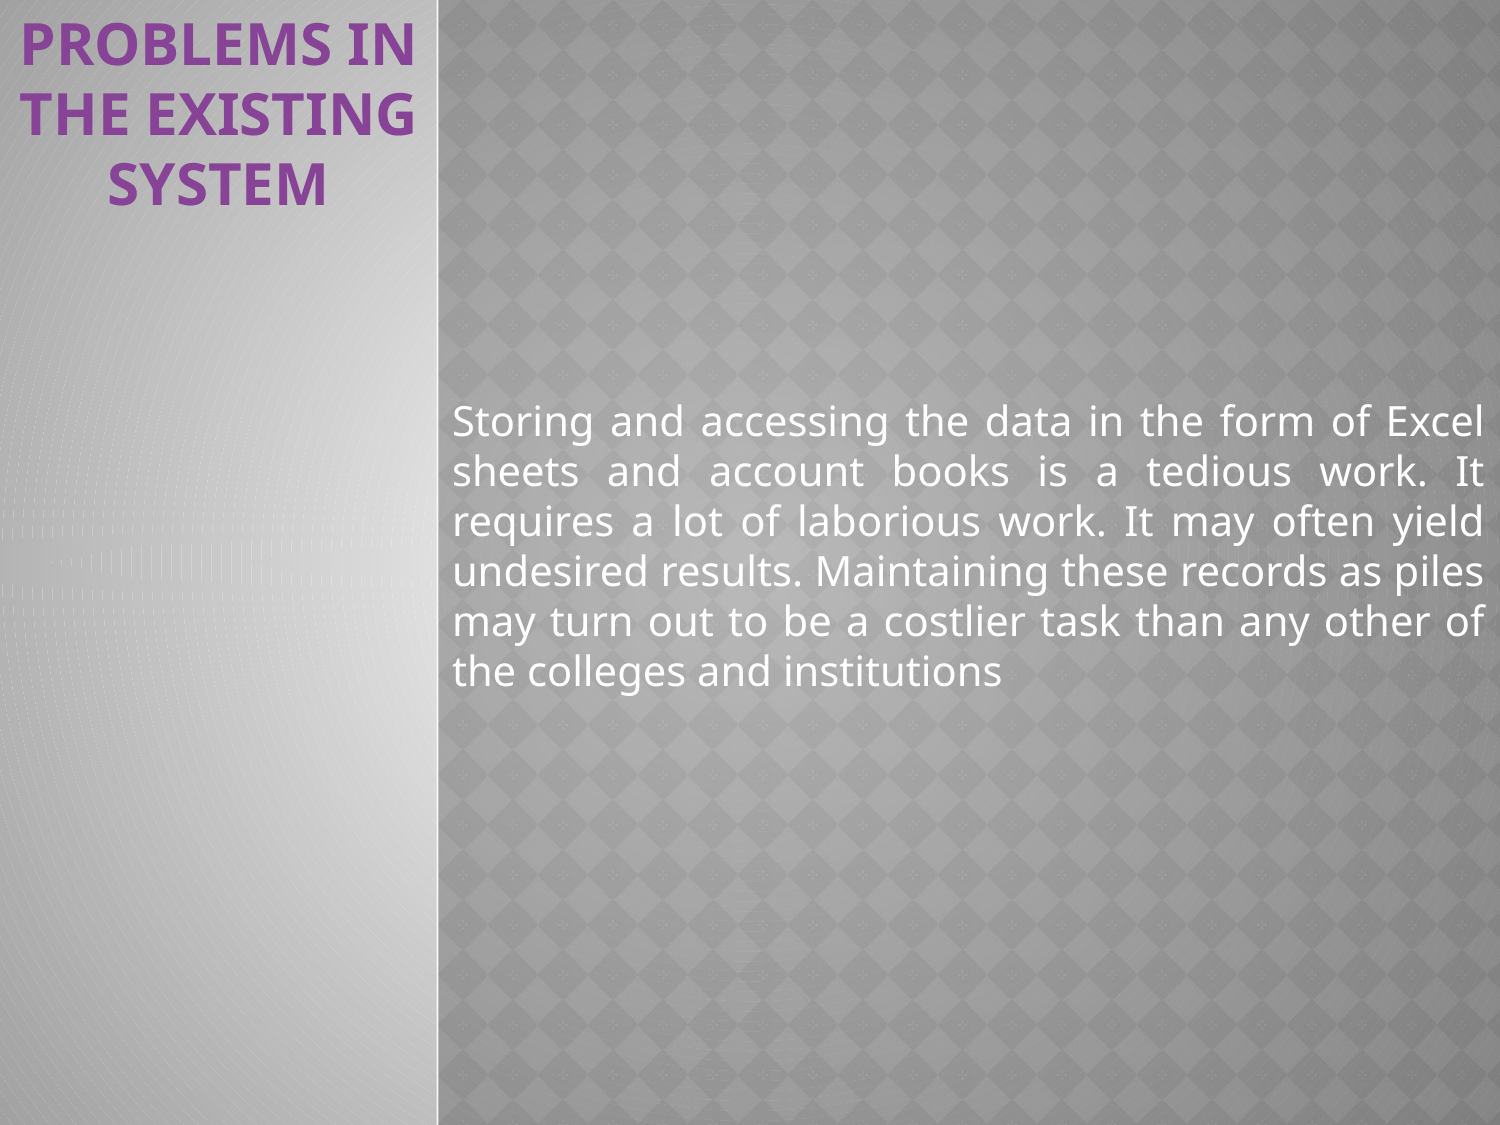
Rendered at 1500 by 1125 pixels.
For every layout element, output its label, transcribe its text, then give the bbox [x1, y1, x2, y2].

text_box Storing and accessing the data in the form of Excel sheets and account books is a tedious work. It requires a lot of laborious work. It may often yield undesired results. Maintaining these records as piles may turn out to be a costlier task than any other of the colleges and institutions [437, 387, 1500, 703]
text_box PROBLEMS IN THE EXISTING SYSTEM [0, 0, 438, 225]
